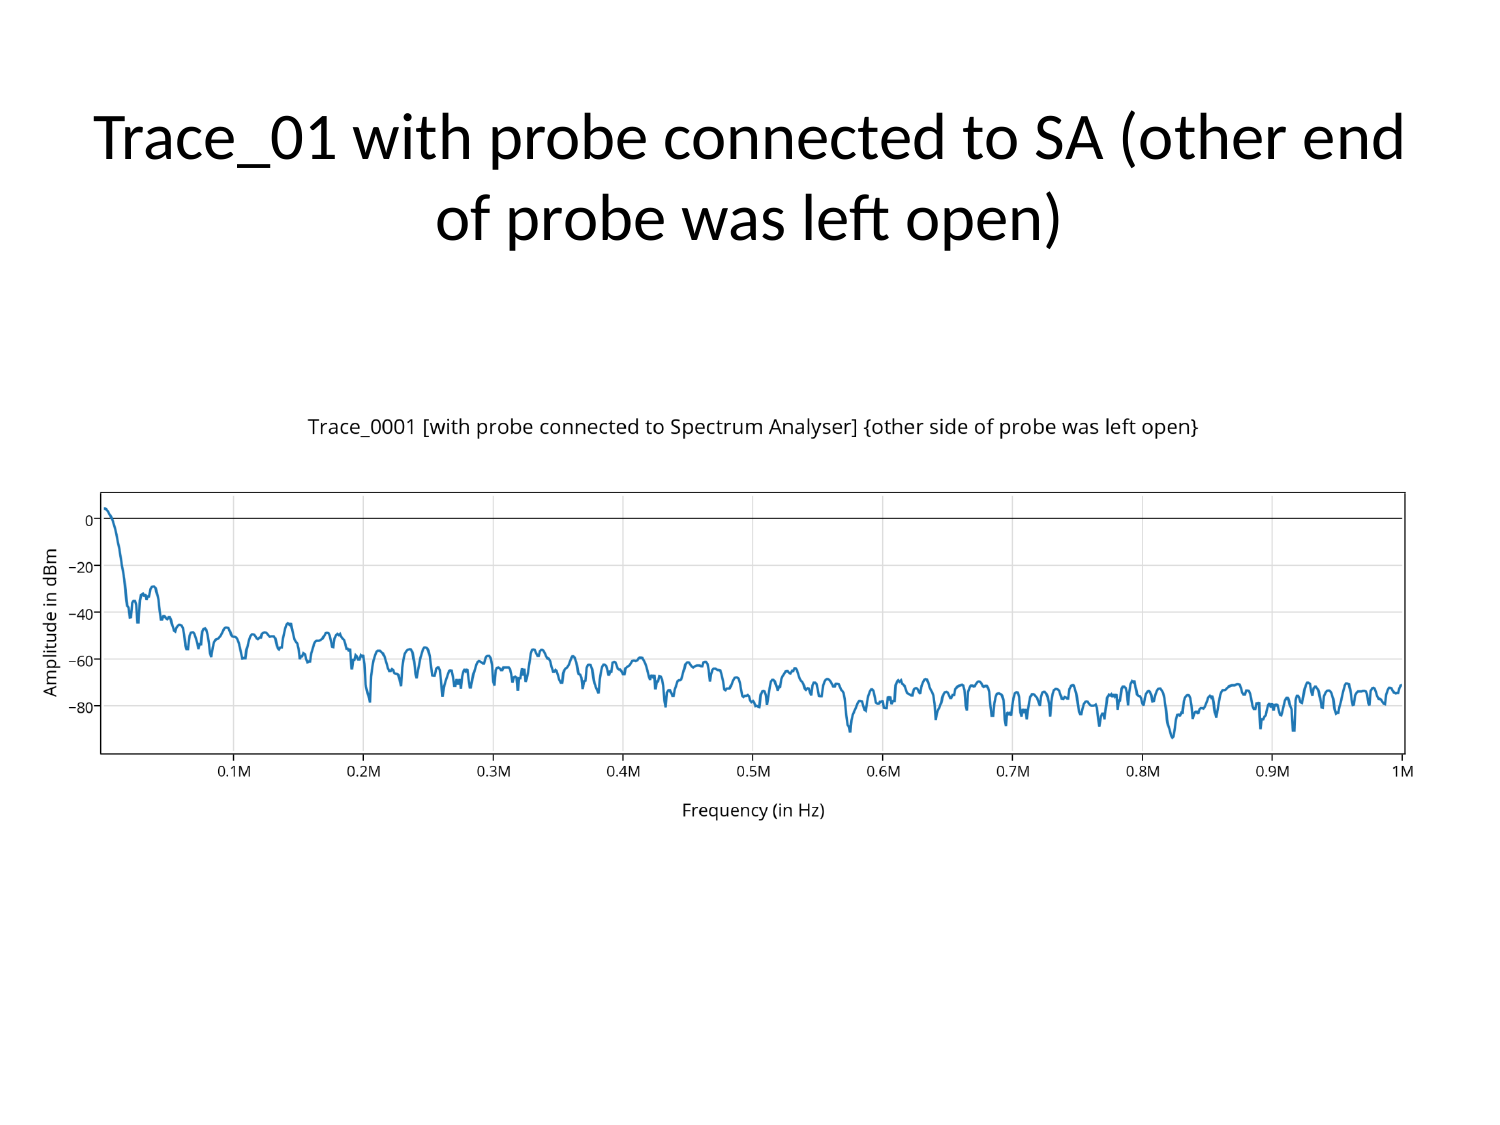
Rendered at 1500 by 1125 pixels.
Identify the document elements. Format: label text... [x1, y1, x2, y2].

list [5, 372, 1500, 849]
title Trace_01 with probe connected to SA (other end of probe was left open) [75, 79, 1425, 268]
